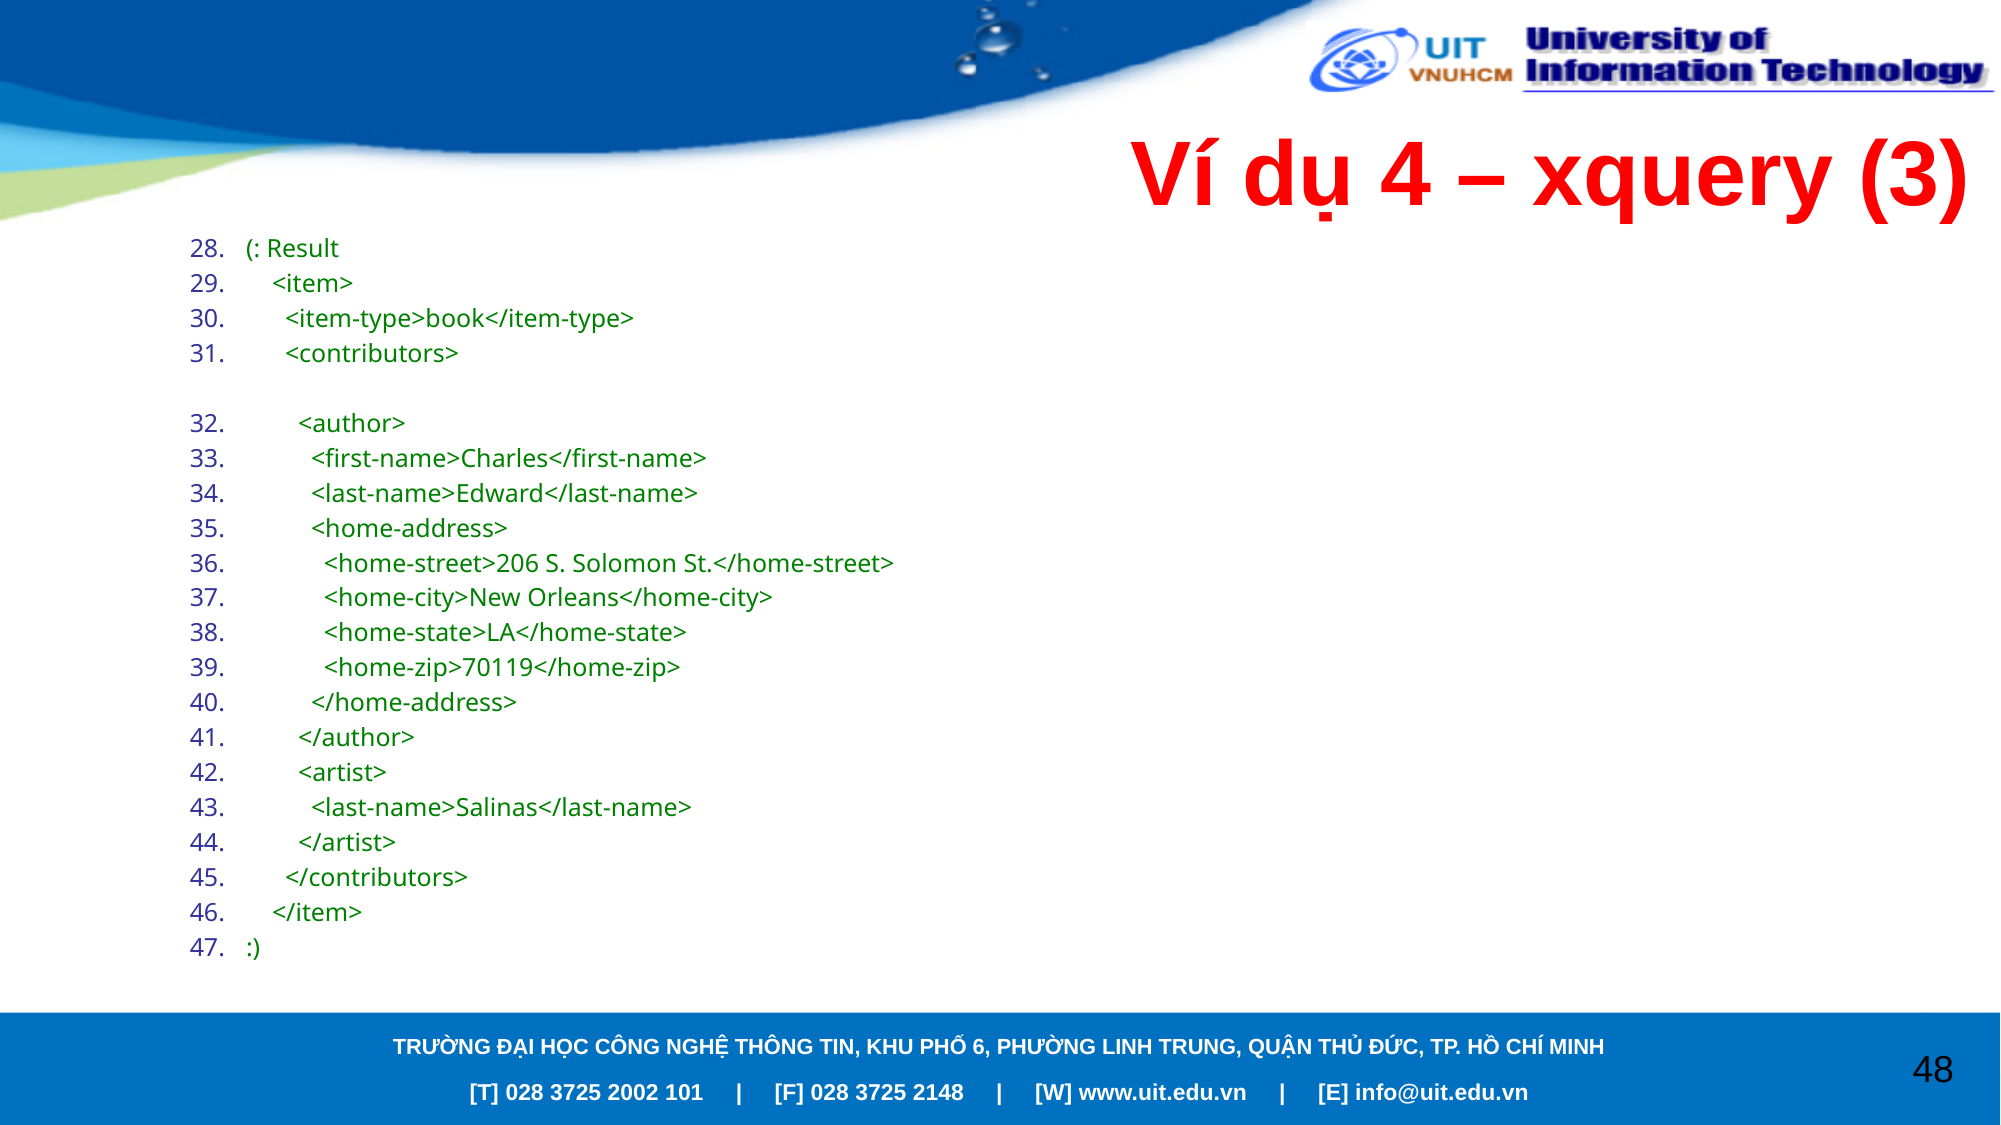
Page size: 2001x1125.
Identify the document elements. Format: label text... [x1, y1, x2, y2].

picture [0, 0, 2001, 1125]
title Ví dụ 4 – xquery (3) [1106, 87, 1996, 250]
text_box (: Result <item> <item-type>book</item-type> <contributors> <author> <first-name>Charles</first-name> <last-name>Edward</last-name> <home-address> <home-street>206 S. Solomon St.</home-street> <home-city>New Orleans</home-city> <home-state>LA</home-state> <home-zip>70119</home-zip> </home-address> </author> <artist> <last-name>Salinas</last-name> </artist> </contributors> </item> :) [174, 224, 1338, 969]
